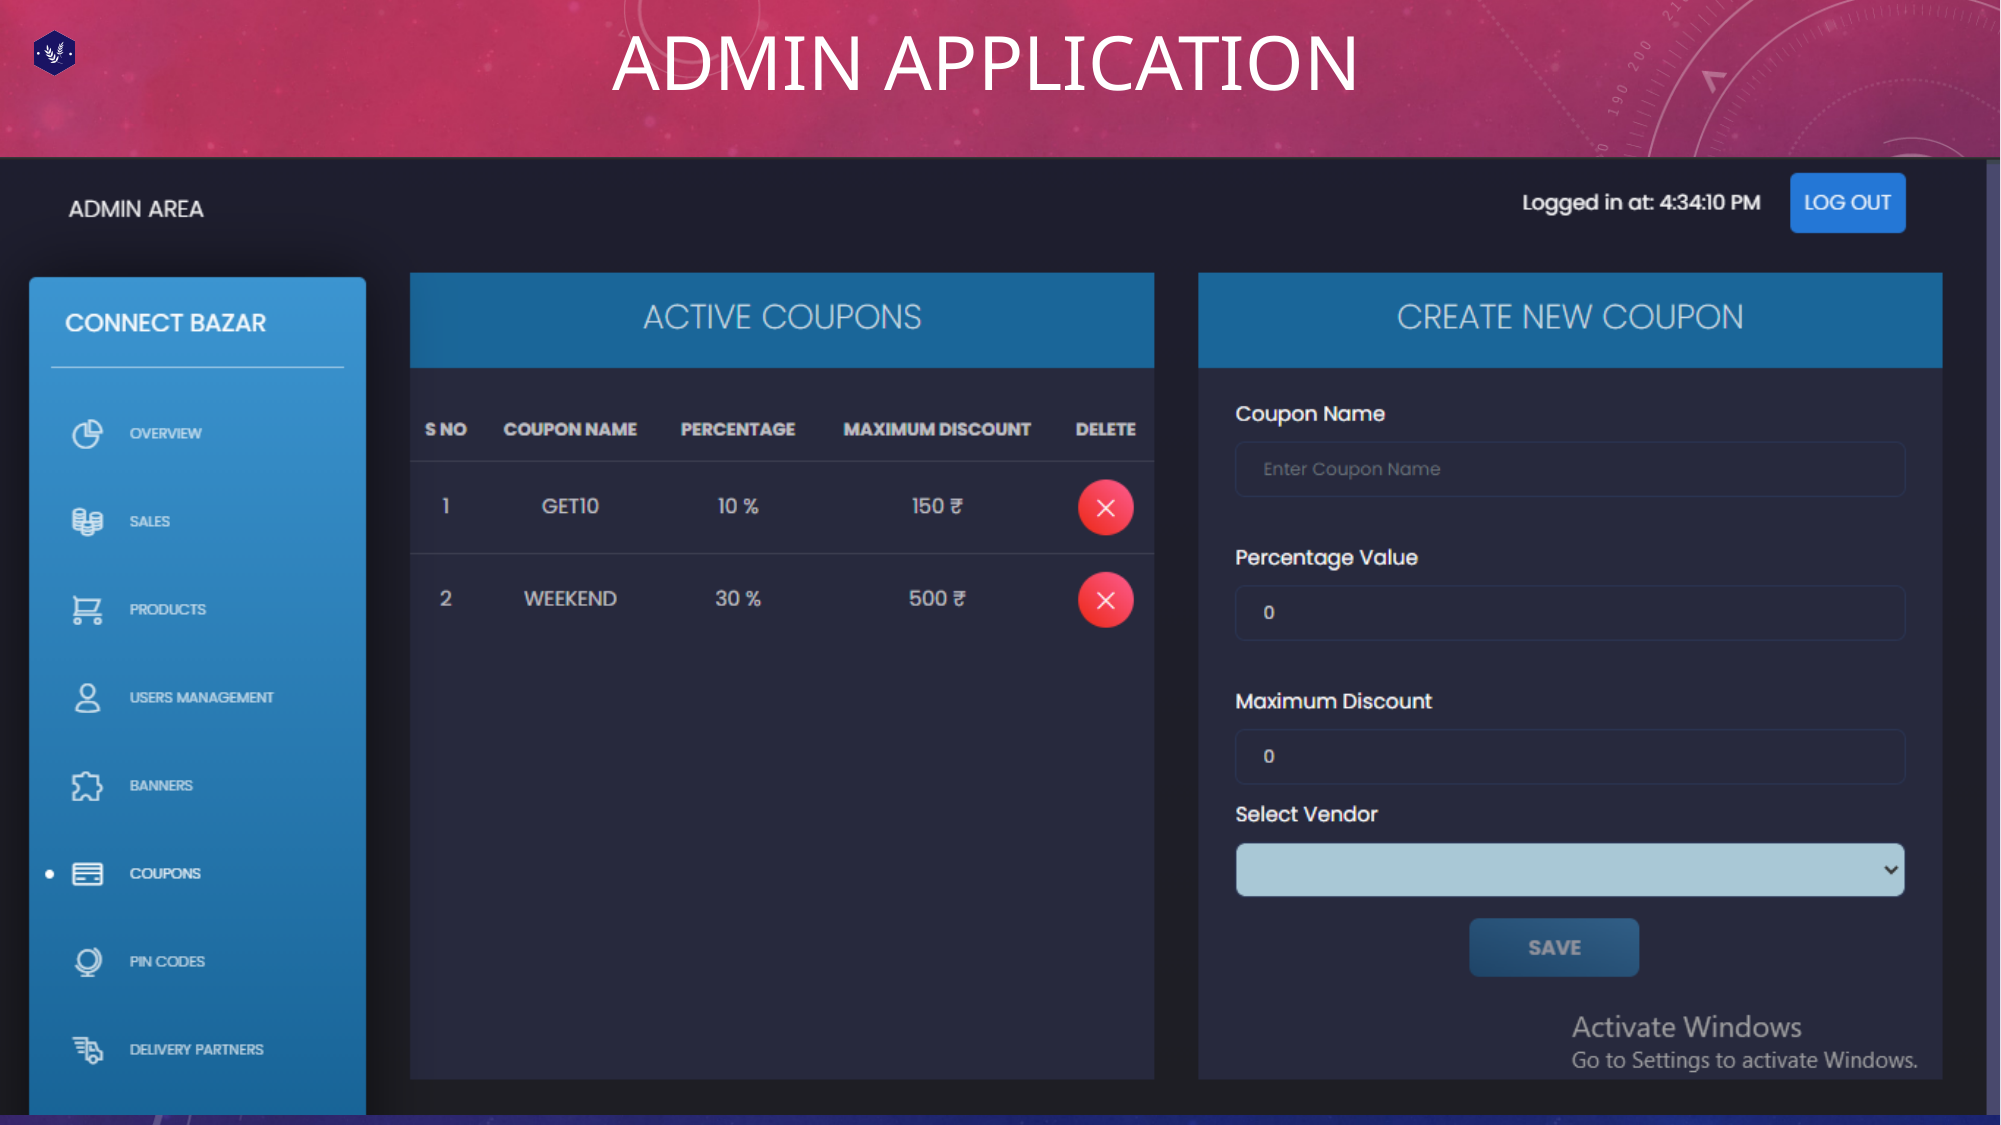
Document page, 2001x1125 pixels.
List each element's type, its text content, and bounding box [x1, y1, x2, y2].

title ADMIN APPLICATION [155, 2, 1818, 120]
picture [0, 0, 2001, 1125]
